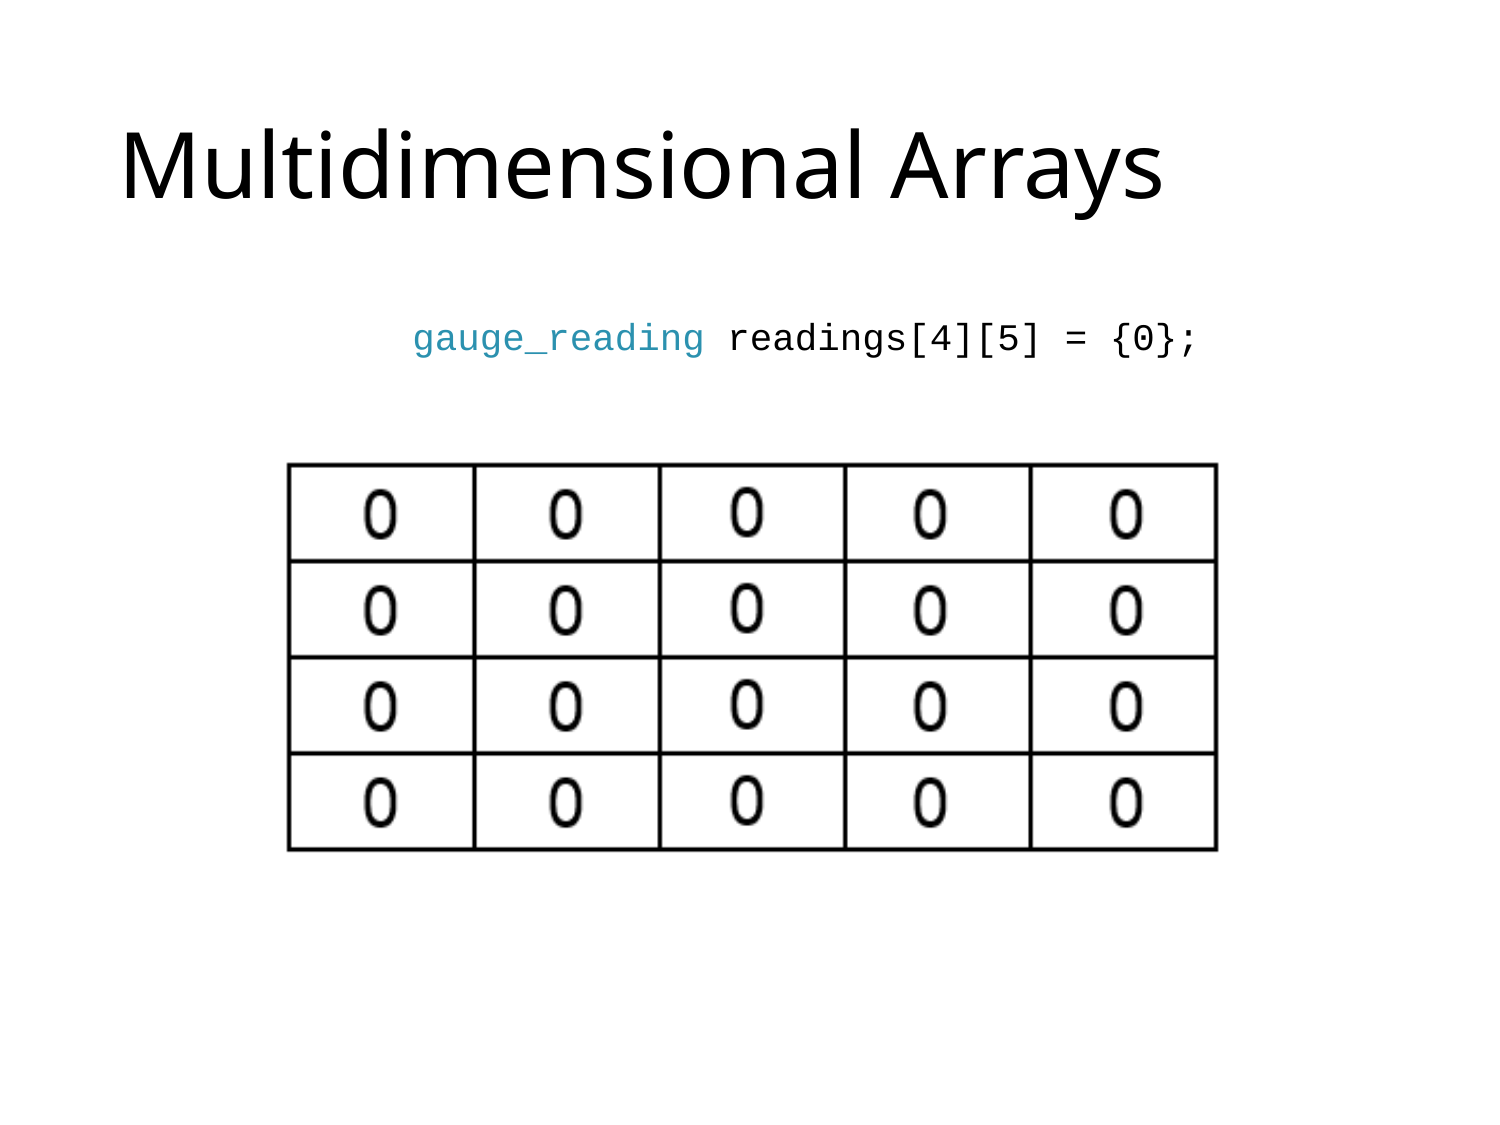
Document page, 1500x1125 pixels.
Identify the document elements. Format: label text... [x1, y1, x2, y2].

text_box gauge_reading readings[4][5] = {0}; [412, 312, 1235, 359]
picture [265, 456, 1235, 862]
title Multidimensional Arrays [103, 59, 1397, 278]
